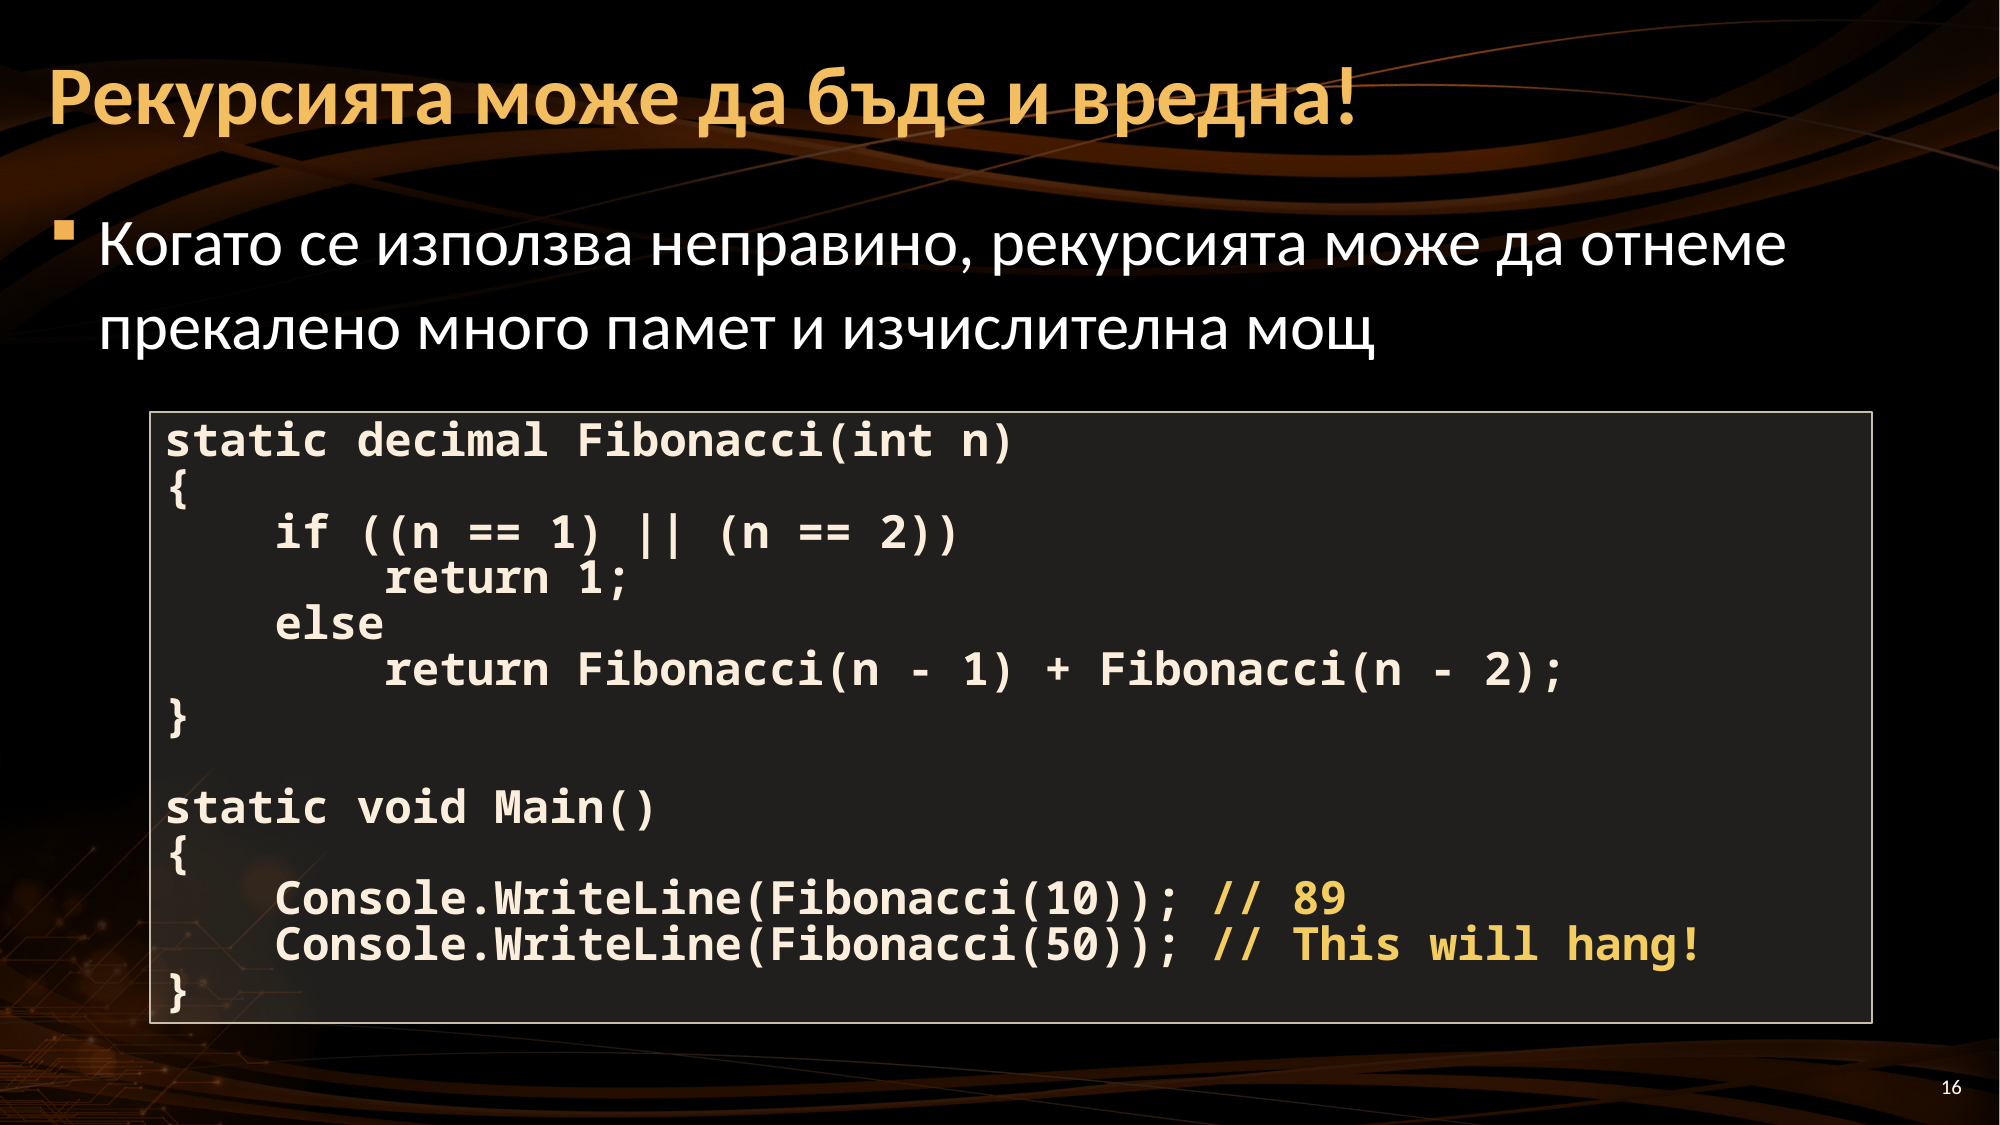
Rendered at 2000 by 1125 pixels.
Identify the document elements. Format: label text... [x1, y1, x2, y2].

title Рекурсията може да бъде и вредна! [30, 6, 1602, 189]
picture [0, 0, 2000, 1125]
list Когато се използва неправино, рекурсията може да отнеме прекалено много памет и изчислителна мощ [31, 188, 1968, 1103]
text_box static decimal Fibonacci(int n) { if ((n == 1) || (n == 2)) return 1; else return Fibonacci(n - 1) + Fibonacci(n - 2); } static void Main() { Console.WriteLine(Fibonacci(10)); // 89 Console.WriteLine(Fibonacci(50)); // This will hang! } [149, 412, 1873, 1023]
